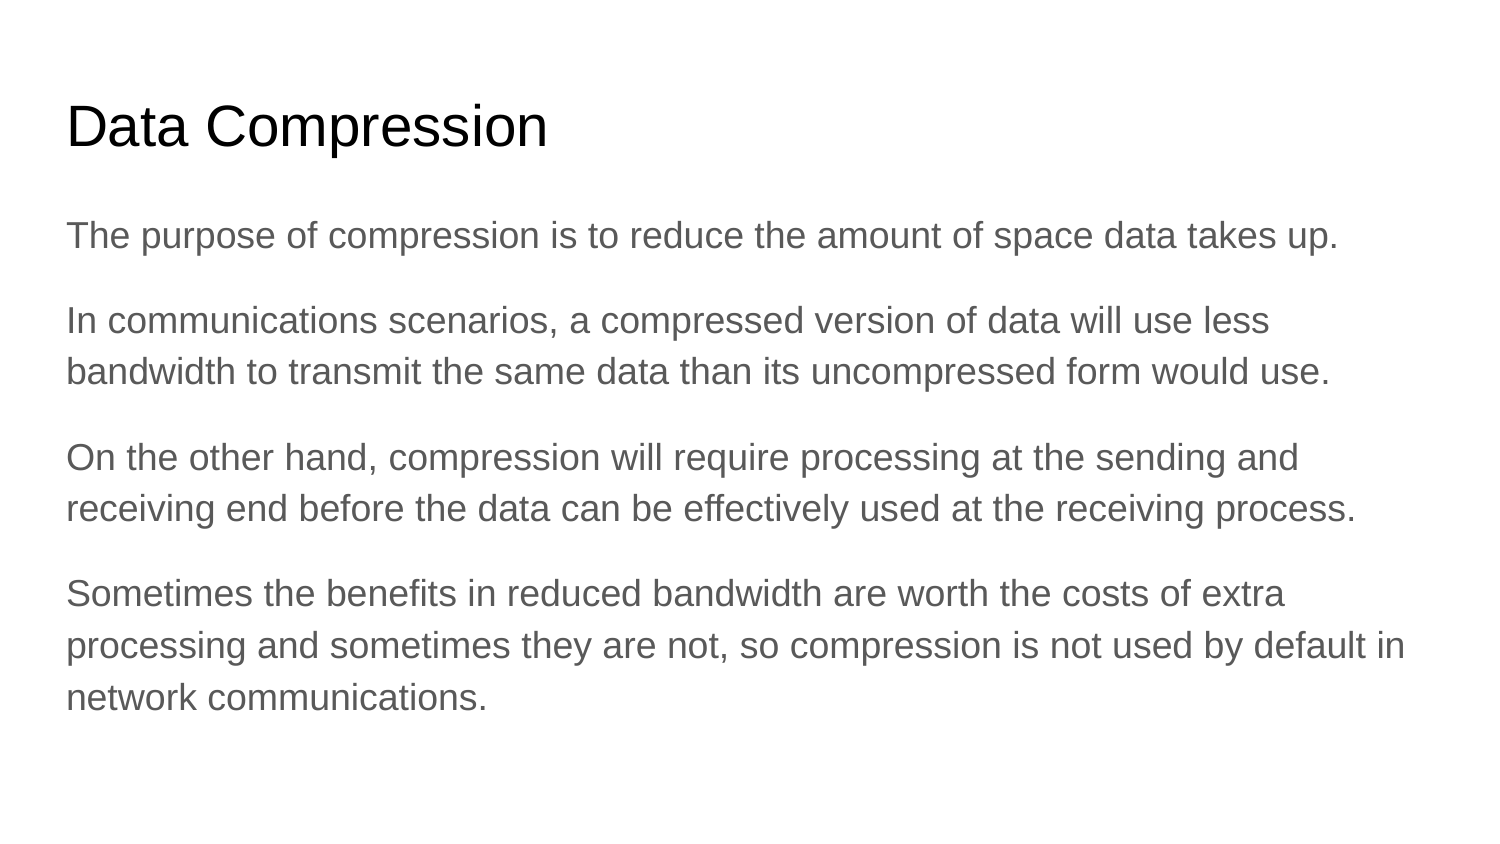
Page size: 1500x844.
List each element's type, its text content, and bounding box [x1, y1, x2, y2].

title Data Compression [51, 72, 1449, 167]
list The purpose of compression is to reduce the amount of space data takes up. In communications scenarios, a compressed version of data will use less bandwidth to transmit the same data than its uncompressed form would use. On the other hand, compression will require processing at the sending and receiving end before the data can be effectively used at the receiving process. Sometimes the benefits in reduced bandwidth are worth the costs of extra processing and sometimes they are not, so compression is not used by default in network communications. [51, 189, 1449, 750]
